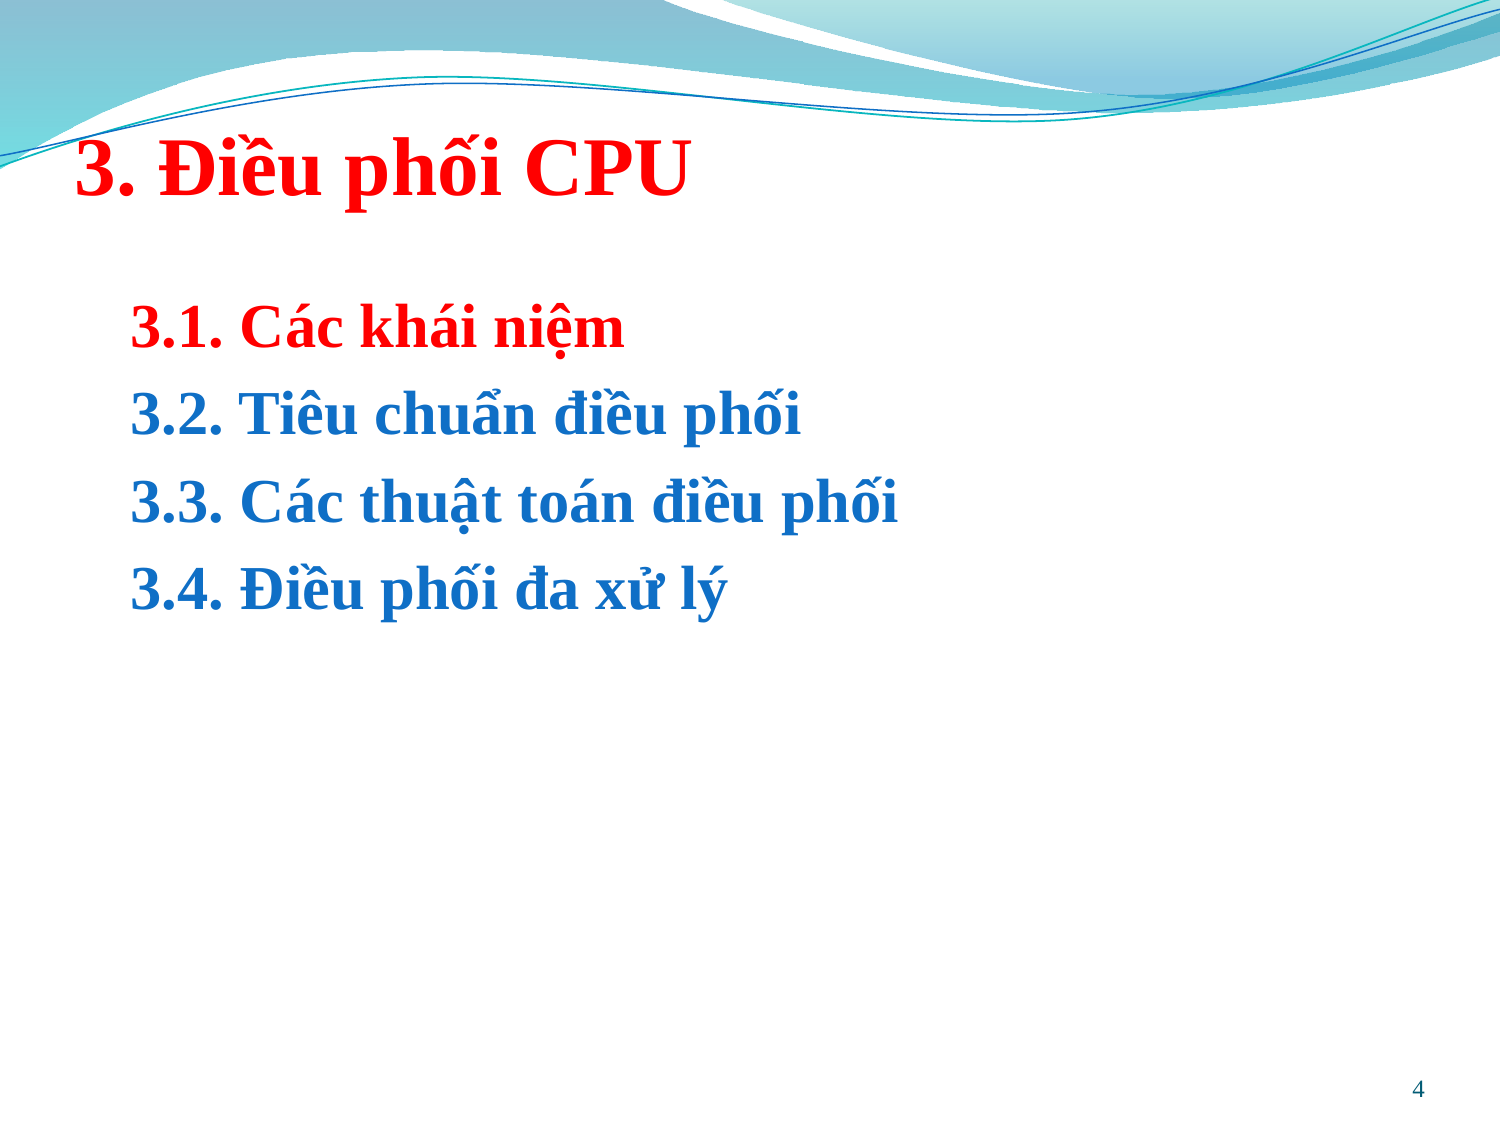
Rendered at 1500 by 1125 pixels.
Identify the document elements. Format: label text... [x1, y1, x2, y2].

title 3. Điều phối CPU [74, 87, 1363, 213]
subtitle 3.1. Các khái niệm 3.2. Tiêu chuẩn điều phối 3.3. Các thuật toán điều phối 3.4. Điều phối đa xử lý [130, 277, 1419, 675]
slide_number 4 [1299, 1042, 1425, 1103]
